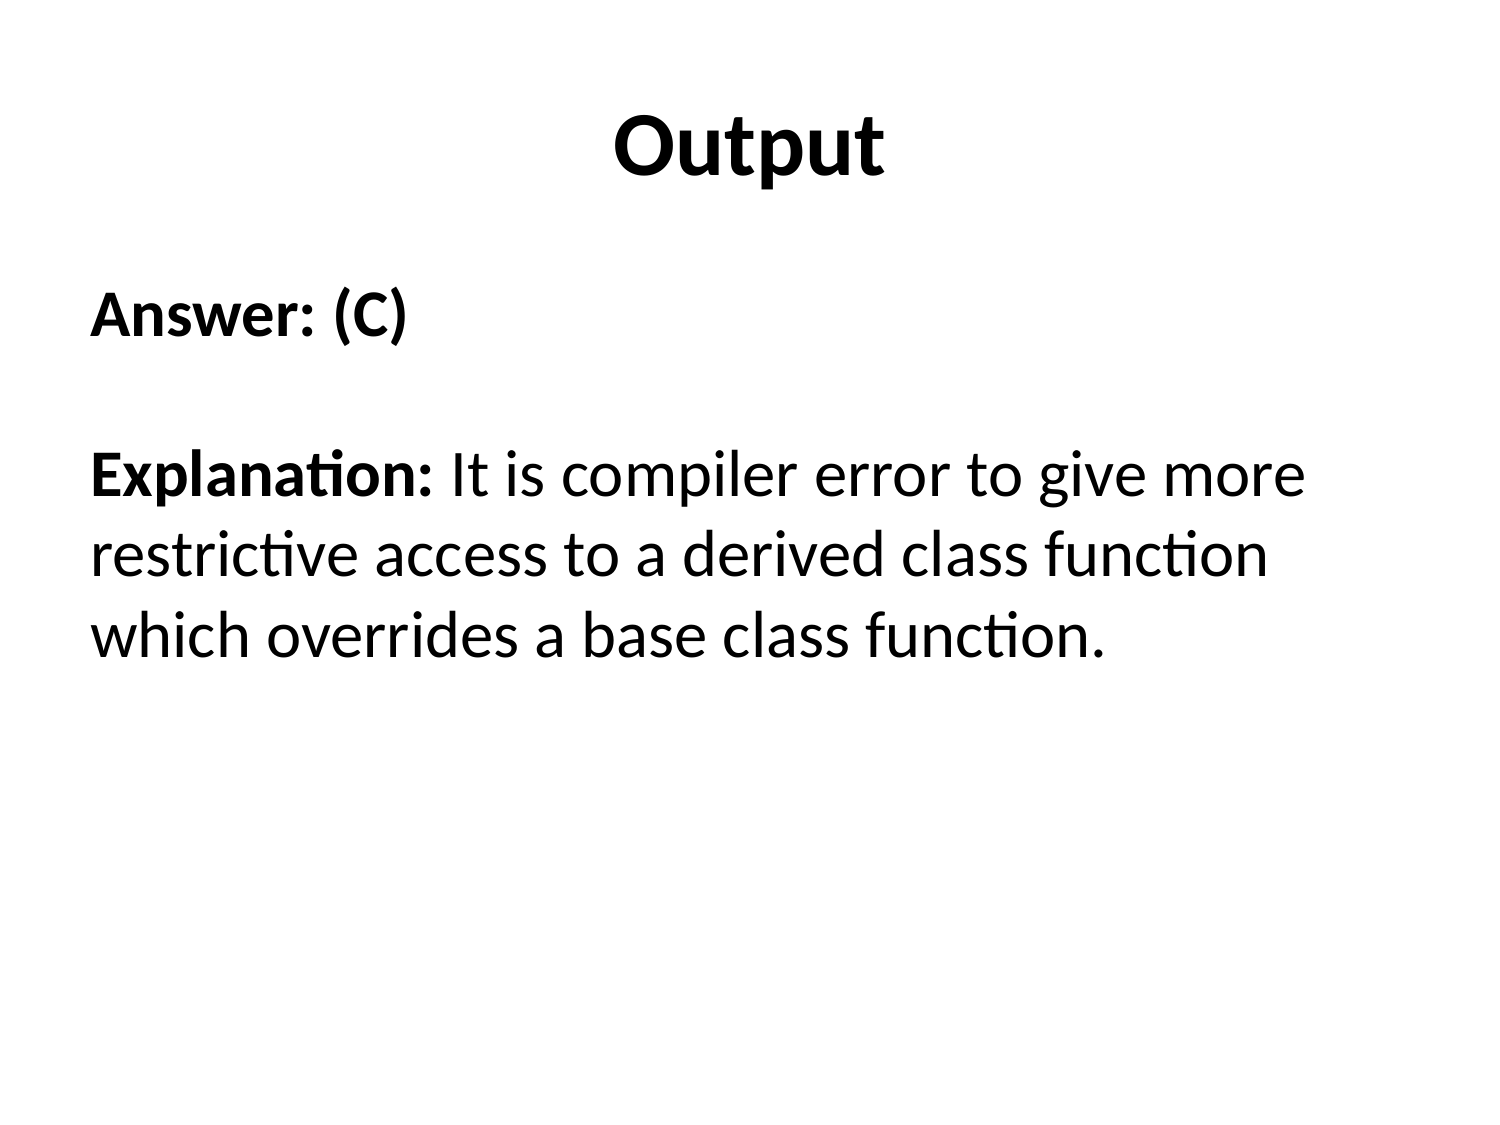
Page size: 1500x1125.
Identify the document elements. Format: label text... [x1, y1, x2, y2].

list Answer: (C) Explanation: It is compiler error to give more restrictive access to a derived class function which overrides a base class function. [75, 262, 1425, 1005]
title Output [75, 45, 1425, 233]
